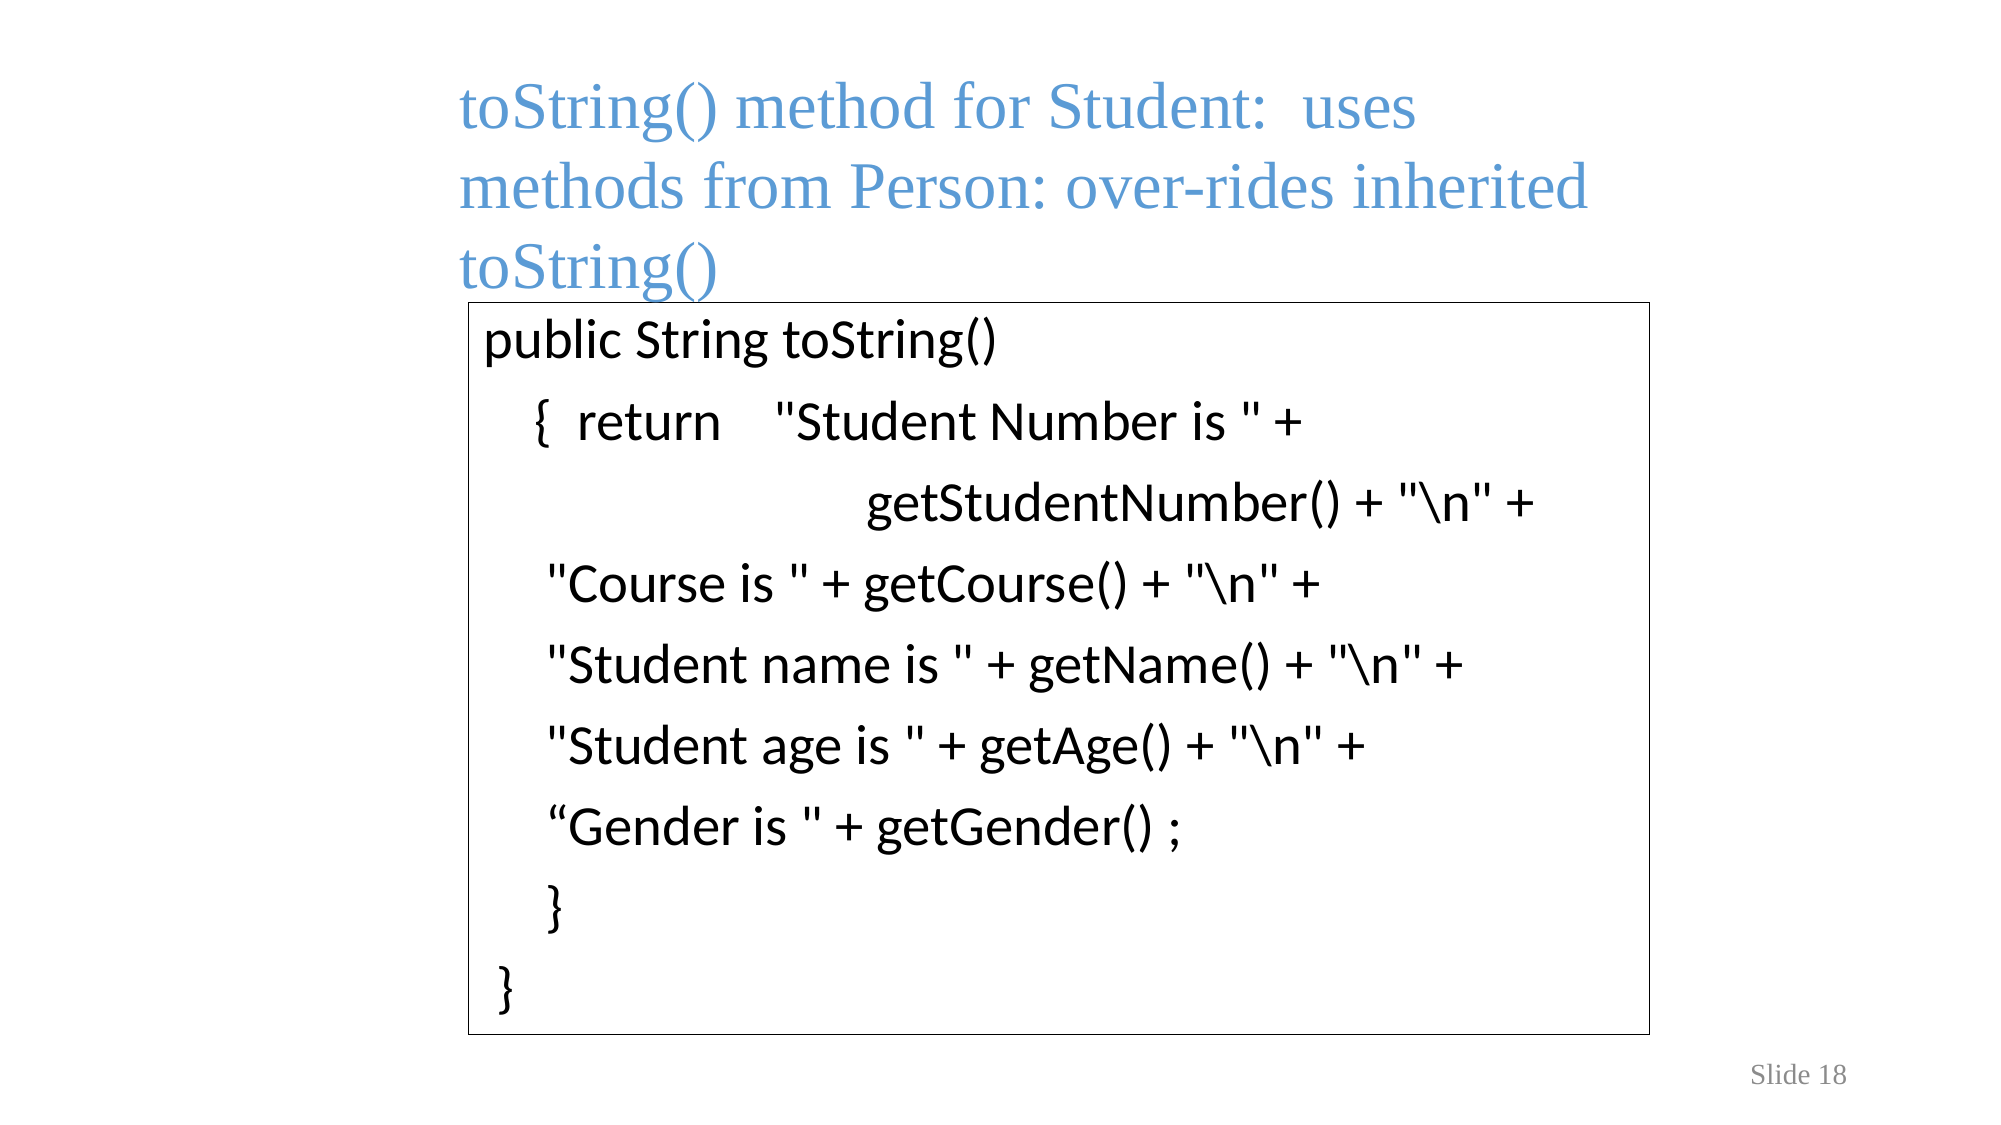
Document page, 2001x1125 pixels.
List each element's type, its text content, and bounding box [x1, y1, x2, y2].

text_box toString() method for Student: uses methods from Person: over-rides inherited toString() [444, 54, 1638, 310]
list public String toString() { return "Student Number is " + getStudentNumber() + "\n" + "Course is " + getCourse() + "\n" + "Student name is " + getName() + "\n" + "Student age is " + getAge() + "\n" + “Gender is " + getGender() ; } } [468, 302, 1650, 1035]
slide_number Slide 18 [1412, 1042, 1863, 1103]
